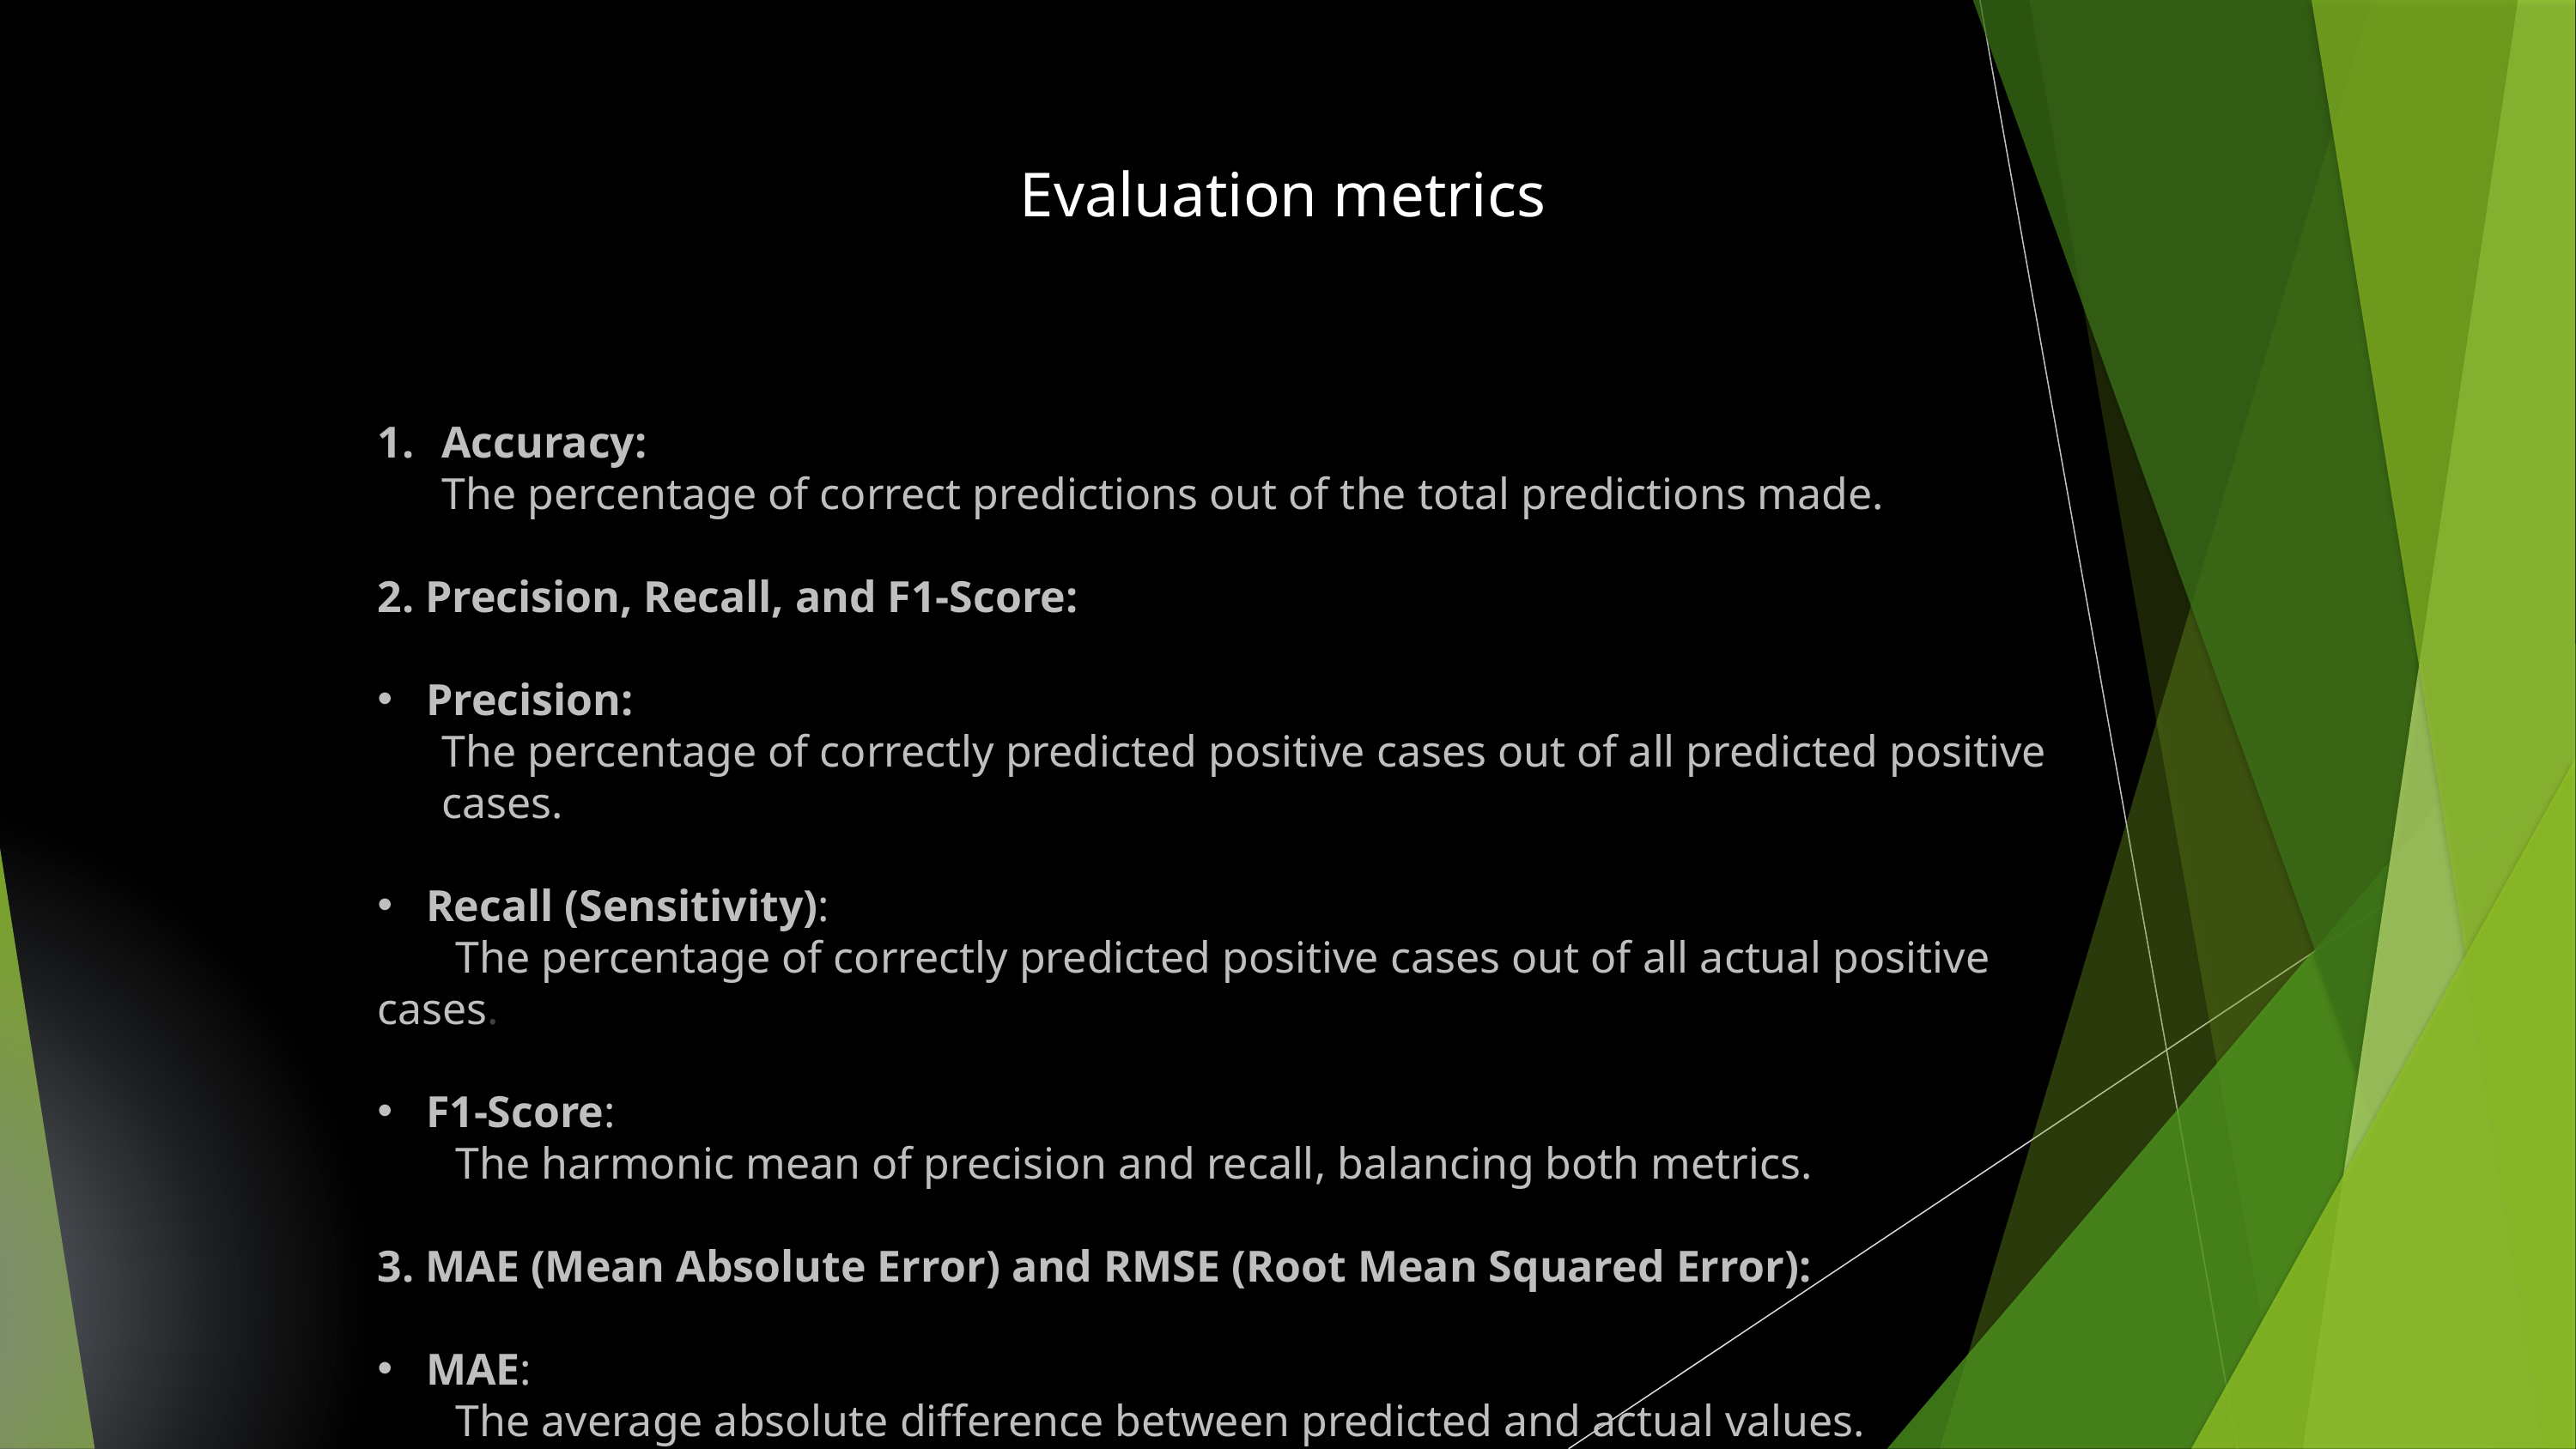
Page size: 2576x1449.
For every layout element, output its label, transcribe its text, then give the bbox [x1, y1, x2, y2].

text_box Evaluation metrics [735, 83, 1831, 229]
text_box Accuracy: The percentage of correct predictions out of the total predictions made. 2. Precision, Recall, and F1-Score: Precision: The percentage of correctly predicted positive cases out of all predicted positive cases. Recall (Sensitivity): The percentage of correctly predicted positive cases out of all actual positive cases. F1-Score: The harmonic mean of precision and recall, balancing both metrics. 3. MAE (Mean Absolute Error) and RMSE (Root Mean Squared Error): MAE: The average absolute difference between predicted and actual values. [377, 415, 2104, 1449]
text_box [0, 789, 378, 1449]
